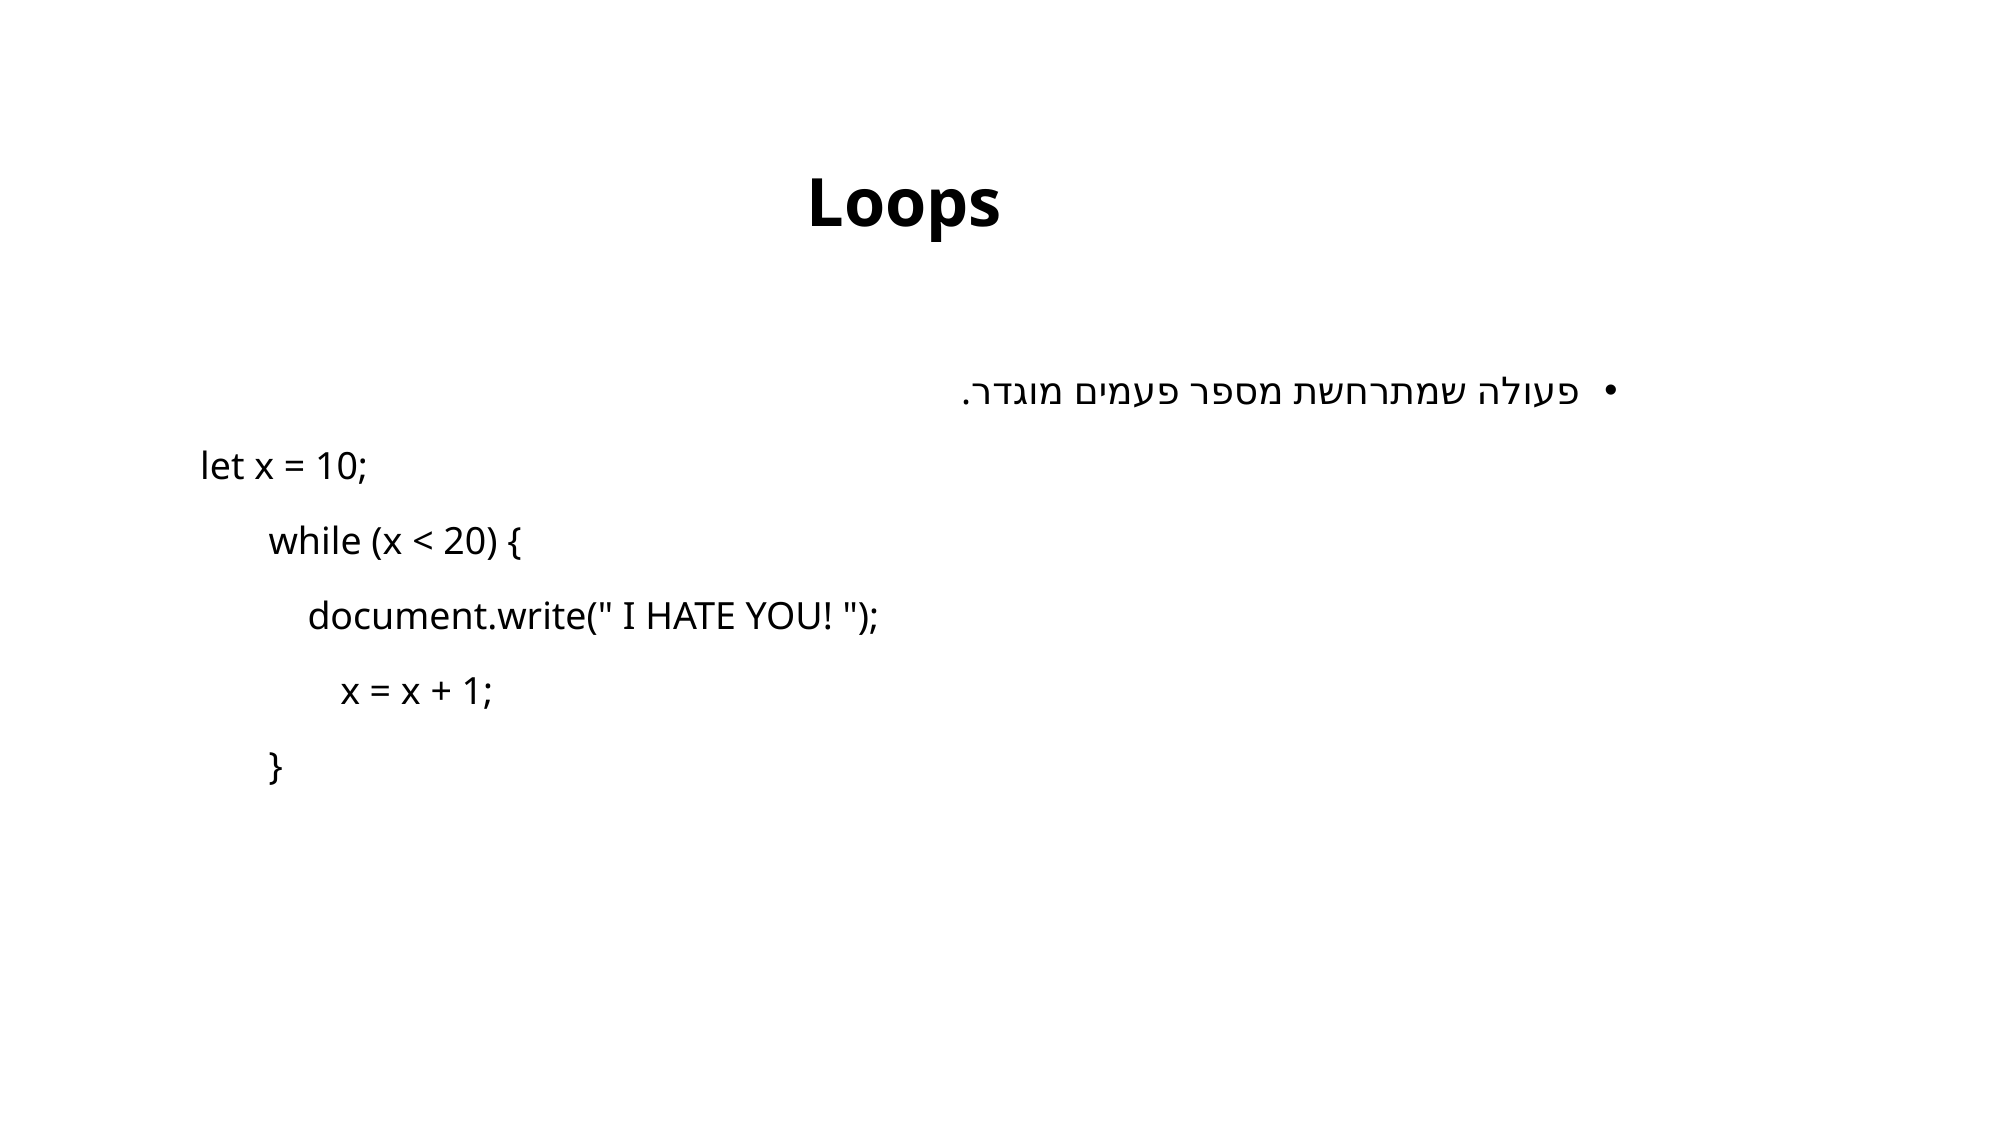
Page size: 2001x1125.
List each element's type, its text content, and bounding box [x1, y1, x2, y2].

list פעולה שמתרחשת מספר פעמים מוגדר. let x = 10; while (x < 20) { document.write(" I HATE YOU! "); x = x + 1; } [175, 351, 1633, 955]
title Loops [175, 92, 1634, 249]
